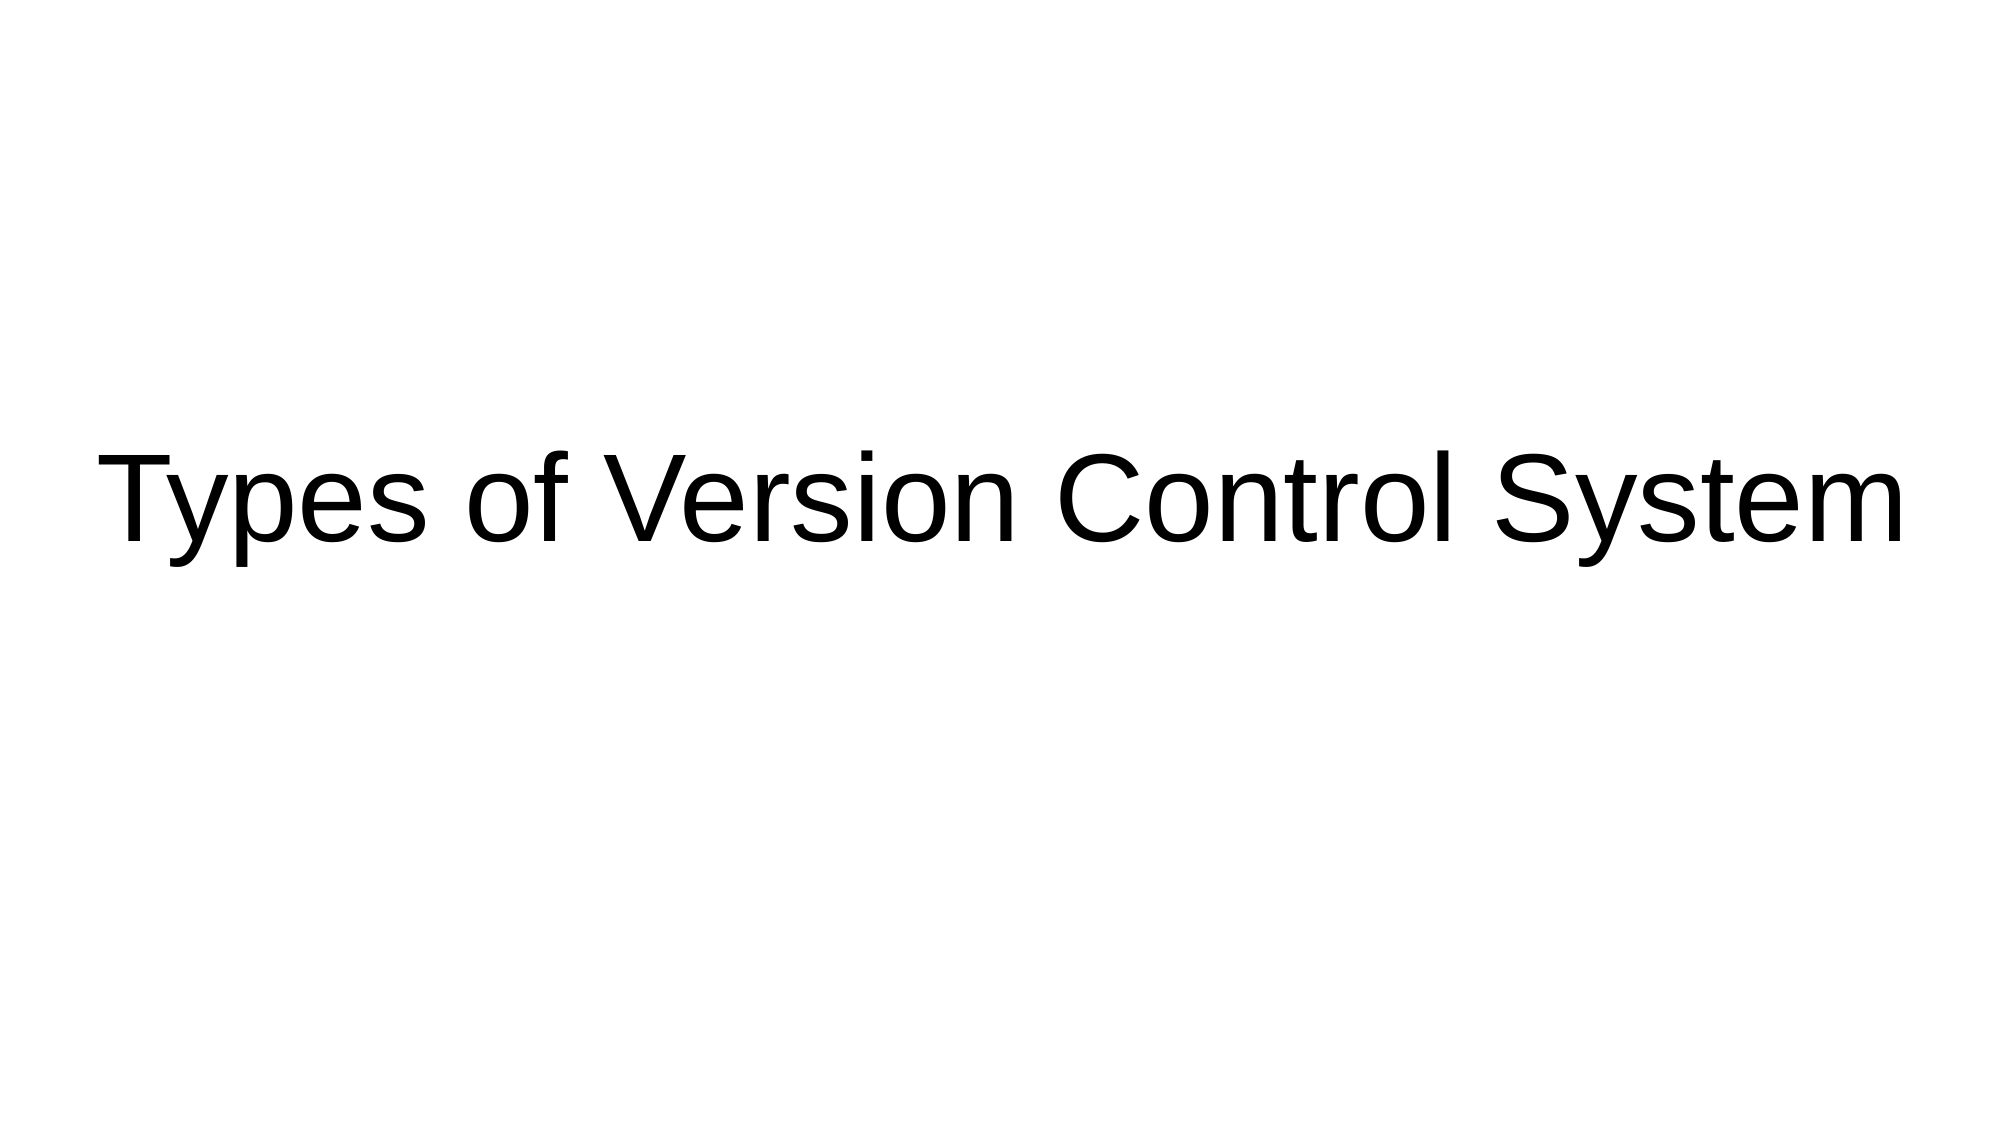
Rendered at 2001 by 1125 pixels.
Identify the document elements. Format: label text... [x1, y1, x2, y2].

title Types of Version Control System [41, 184, 1965, 576]
